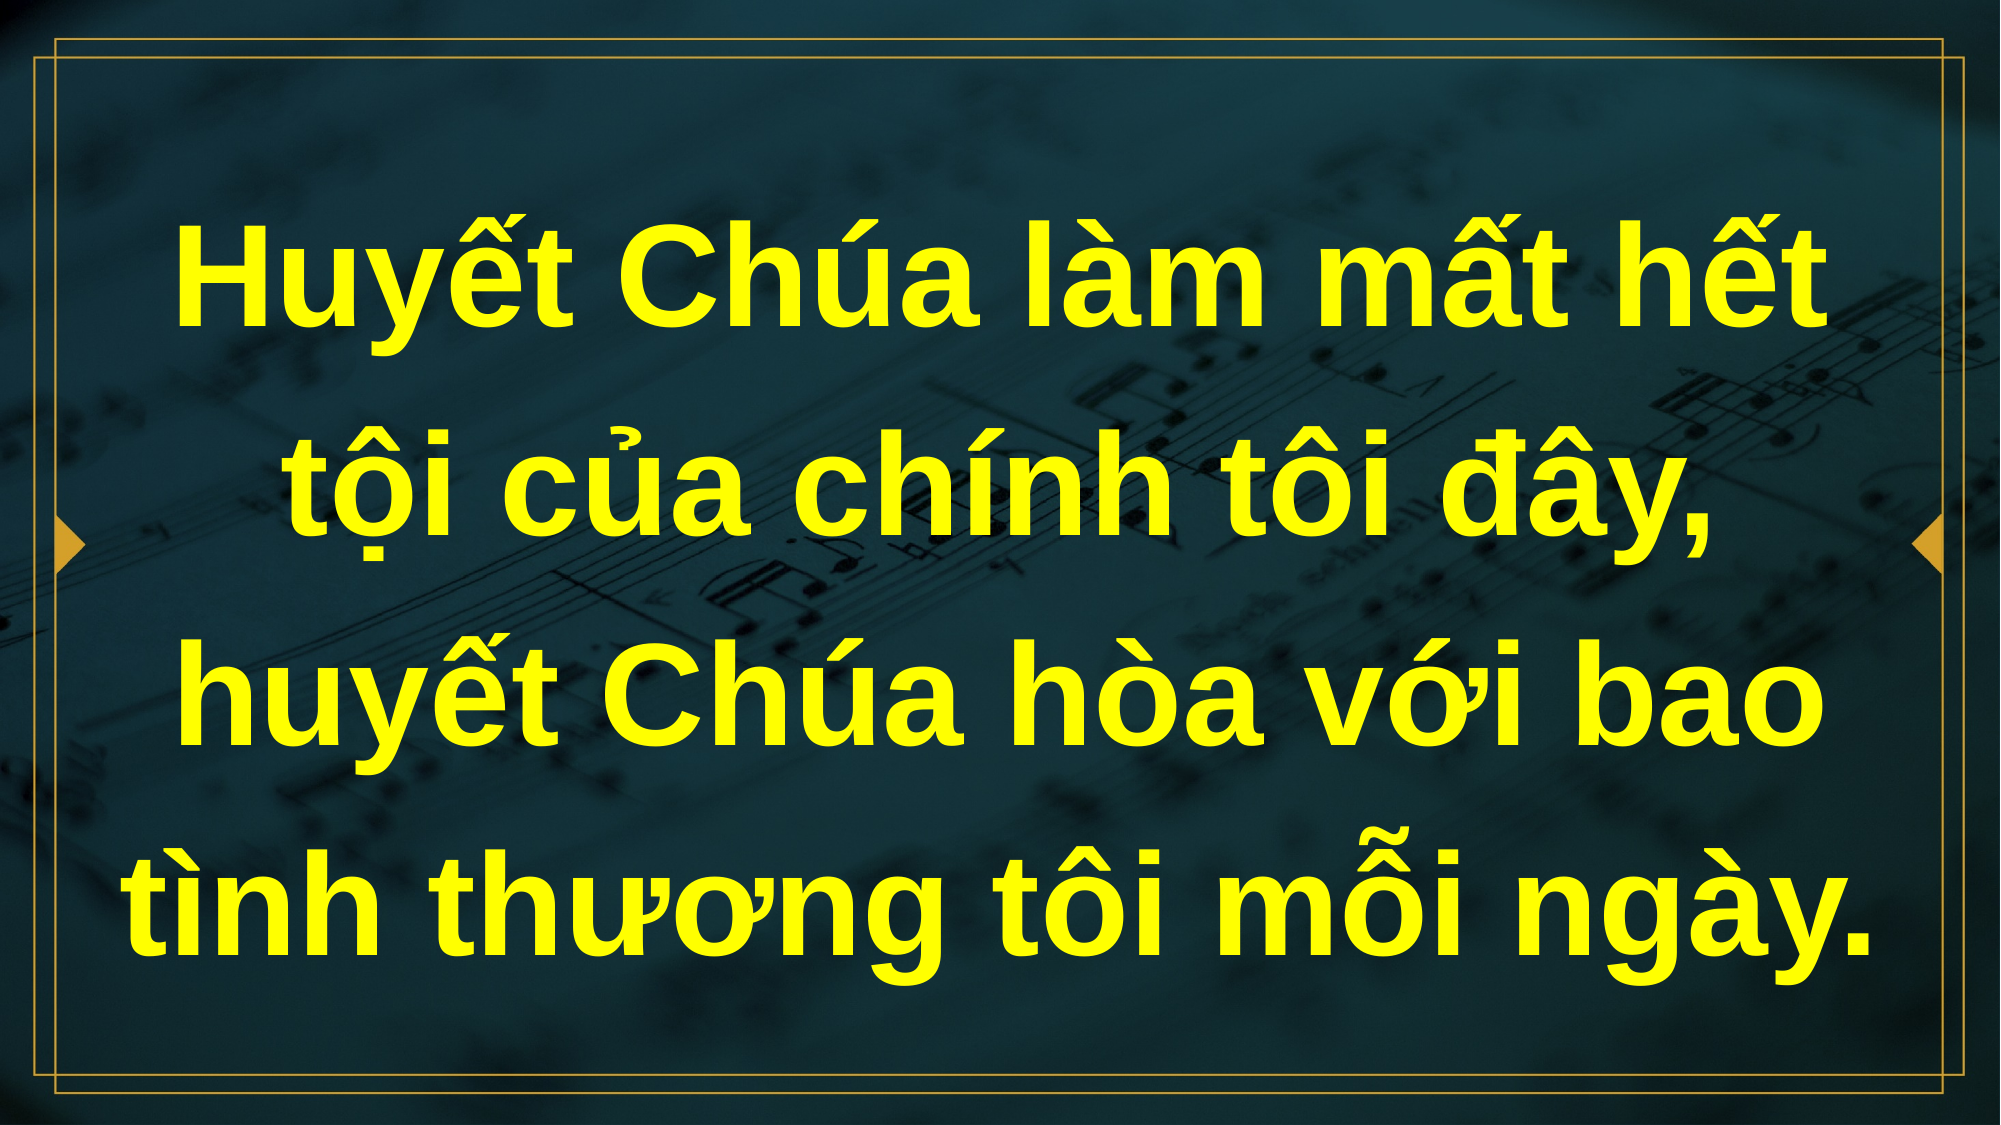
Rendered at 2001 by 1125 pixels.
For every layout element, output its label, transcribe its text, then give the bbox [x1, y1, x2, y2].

title Huyết Chúa làm mất hết tội của chính tôi đây, huyết Chúa hòa với bao tình thương tôi mỗi ngày. [55, 53, 1945, 1077]
picture [0, 0, 2000, 1125]
